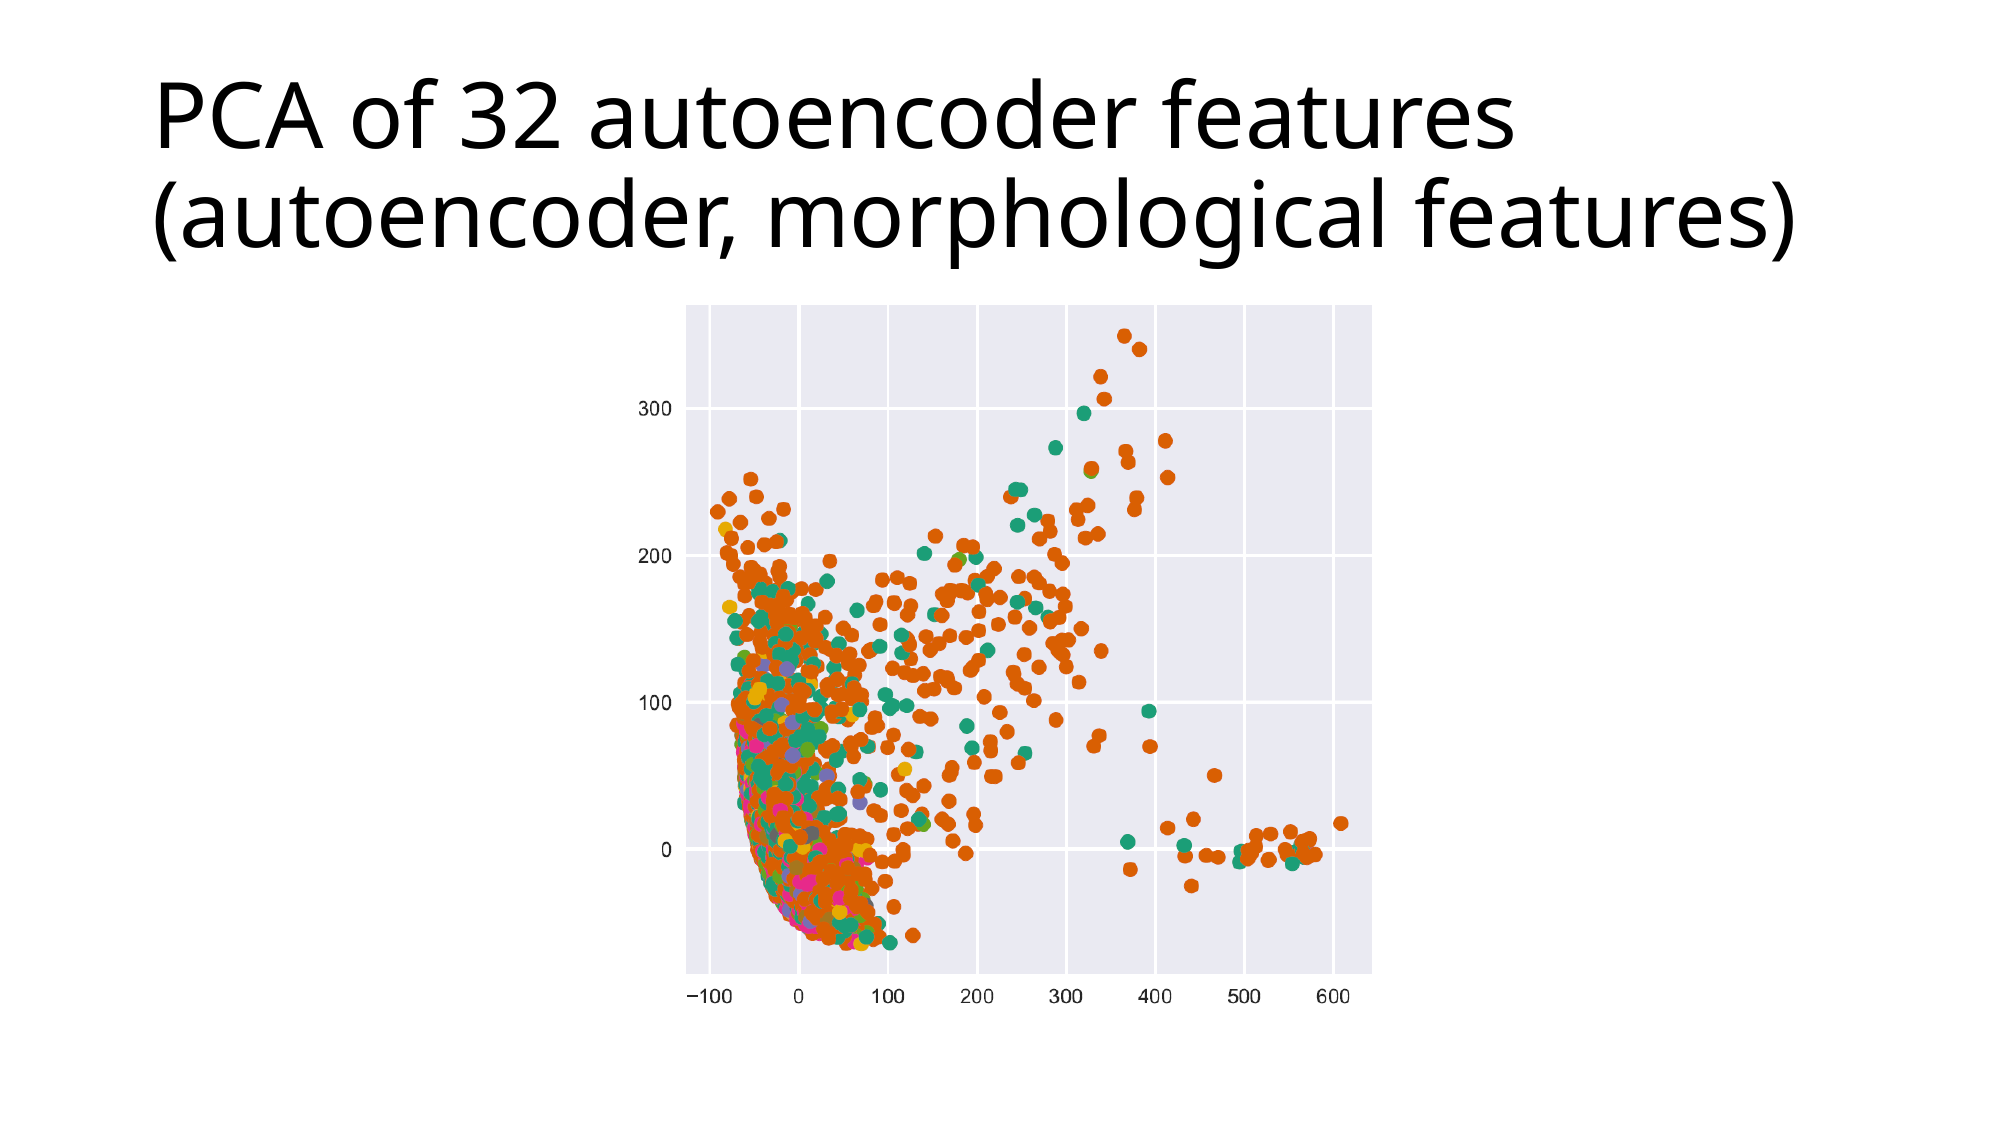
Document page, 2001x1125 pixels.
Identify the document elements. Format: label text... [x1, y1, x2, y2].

title PCA of 32 autoencoder features (autoencoder, morphological features) [137, 59, 1863, 278]
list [628, 299, 1372, 1014]
